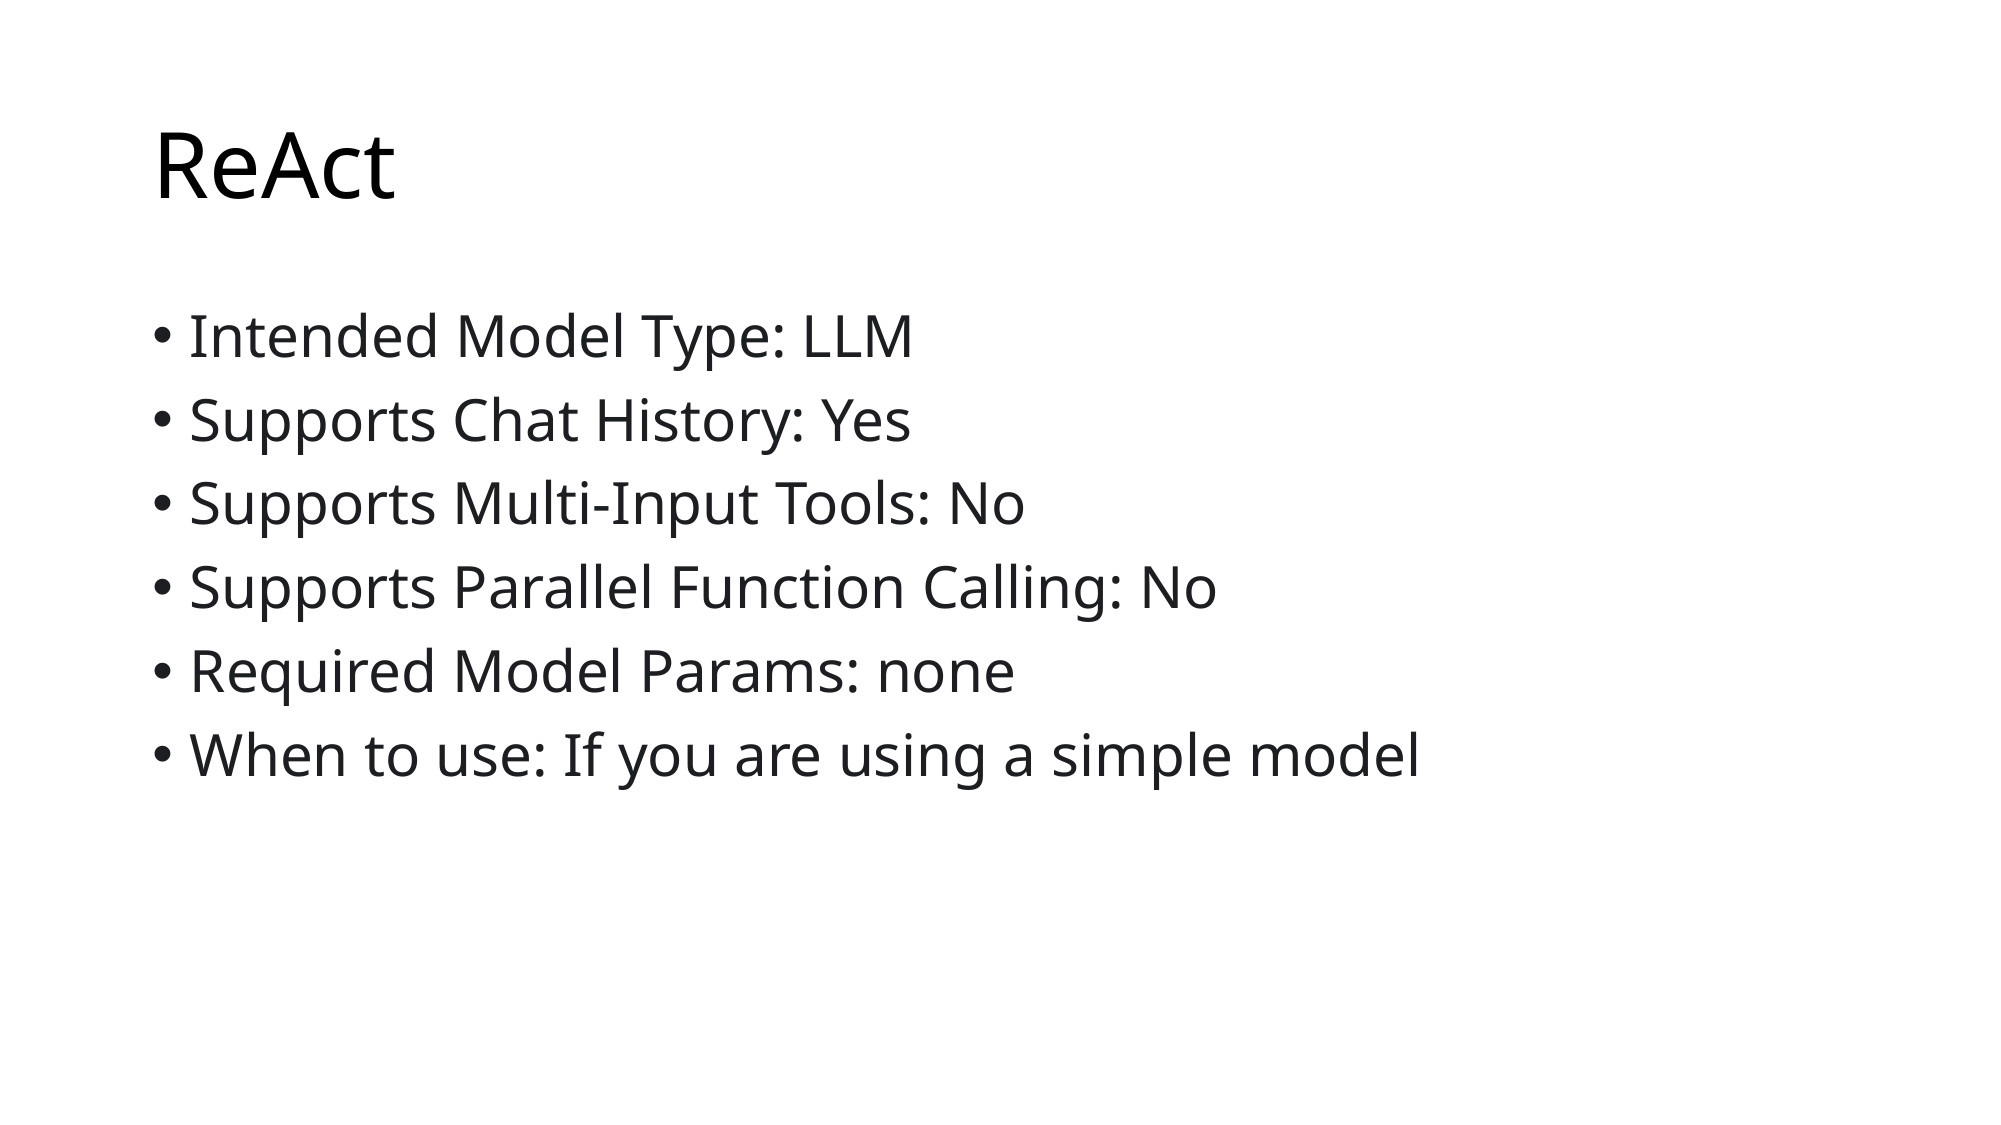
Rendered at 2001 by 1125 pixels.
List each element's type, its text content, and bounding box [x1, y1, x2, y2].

title ReAct [137, 59, 1863, 278]
list Intended Model Type: LLM Supports Chat History: Yes Supports Multi-Input Tools: No Supports Parallel Function Calling: No Required Model Params: none When to use: If you are using a simple model [137, 299, 1863, 1014]
